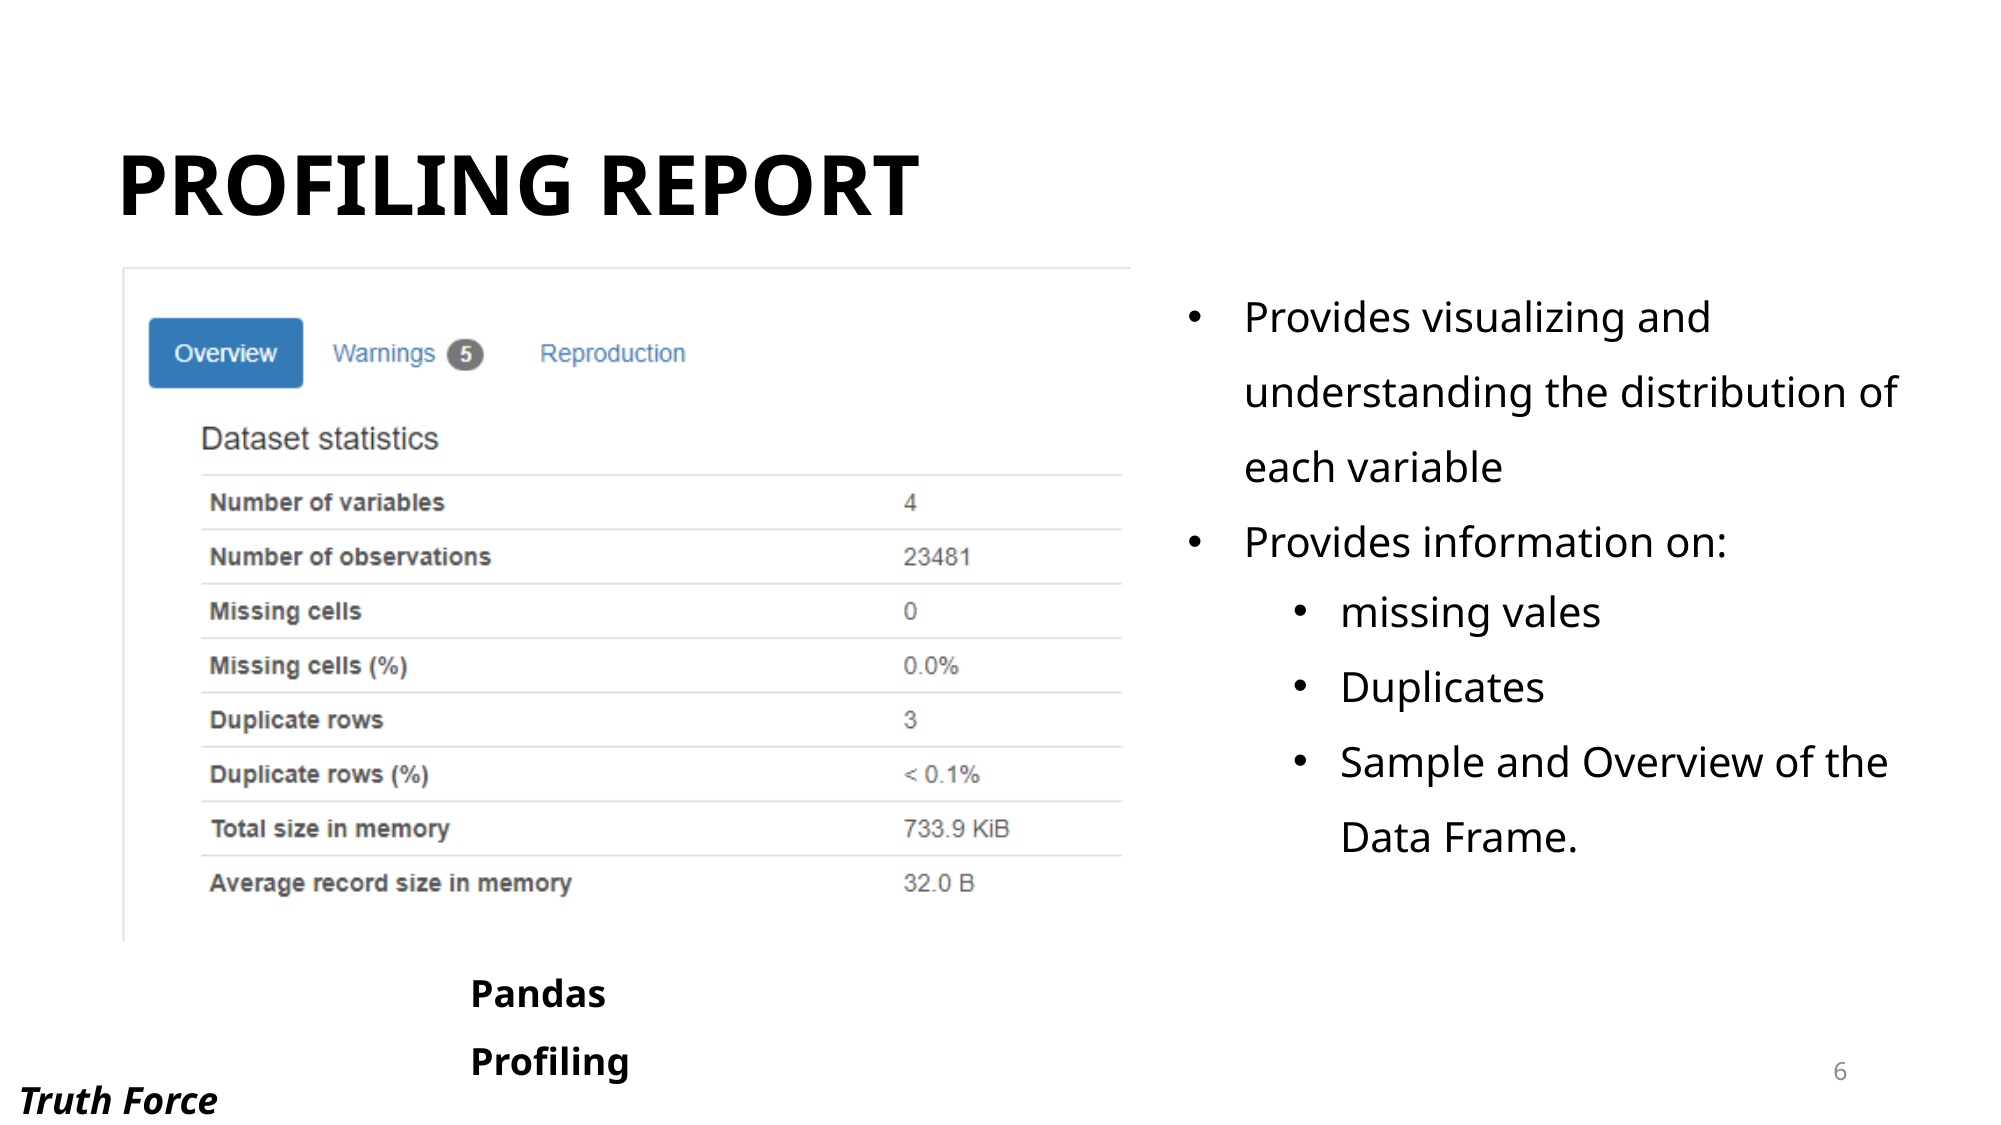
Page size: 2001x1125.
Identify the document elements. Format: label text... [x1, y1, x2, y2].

text_box missing vales Duplicates Sample and Overview of the Data Frame. [1259, 553, 1923, 868]
text_box Provides visualizing and understanding the distribution of each variable Provides information on: [1172, 258, 1919, 574]
picture [116, 257, 1131, 941]
text_box PROFILING REPORT [101, 124, 1159, 239]
text_box Truth Force [0, 1047, 270, 1125]
slide_number 6 [1412, 1042, 1863, 1103]
text_box Pandas Profiling [455, 941, 792, 1091]
